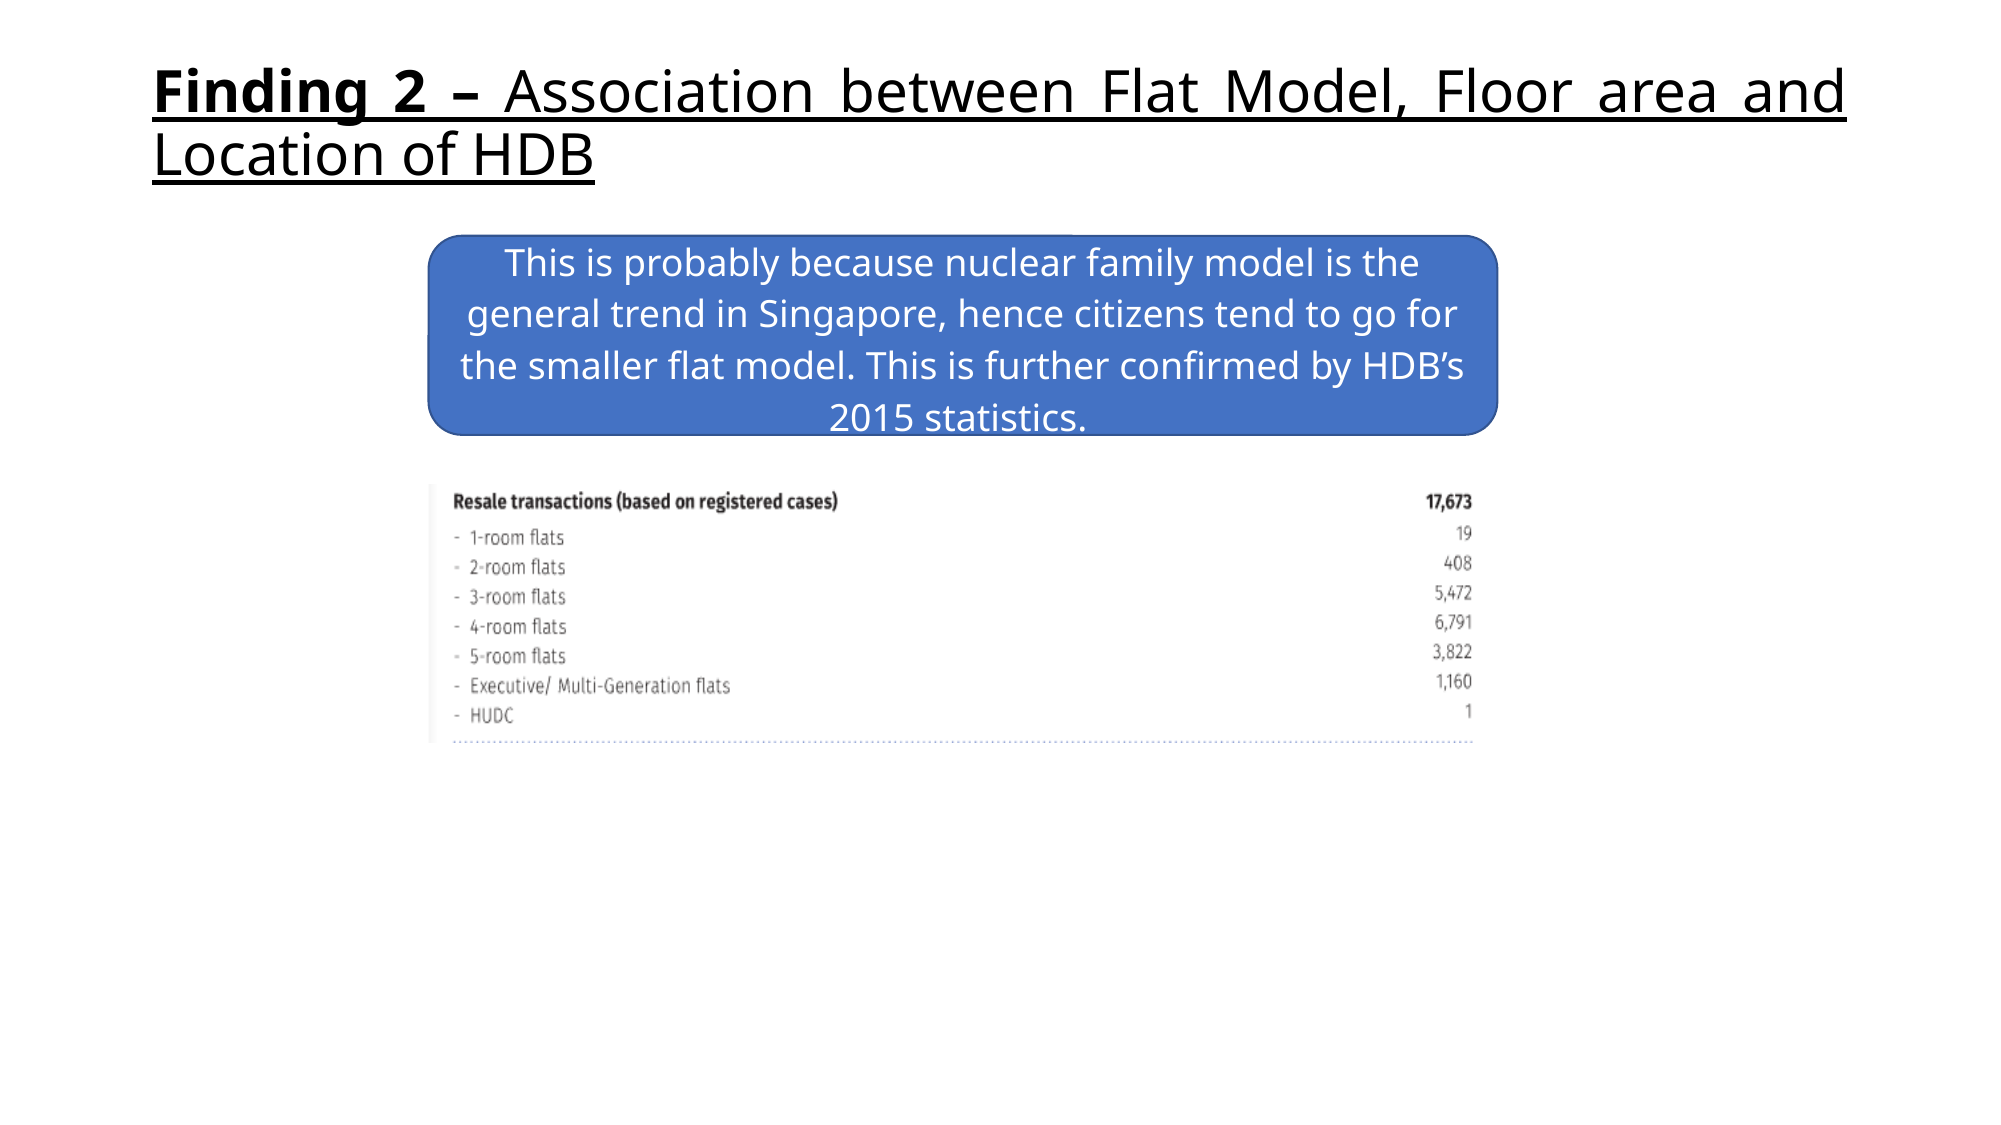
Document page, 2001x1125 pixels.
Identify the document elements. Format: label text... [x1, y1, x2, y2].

picture [428, 484, 1529, 744]
text_box Finding 2 – Association between Flat Model, Floor area and Location of HDB [137, 16, 1863, 235]
text_box This is probably because nuclear family model is the general trend in Singapore, hence citizens tend to go for the smaller flat model. This is further confirmed by HDB’s 2015 statistics. [427, 235, 1499, 436]
